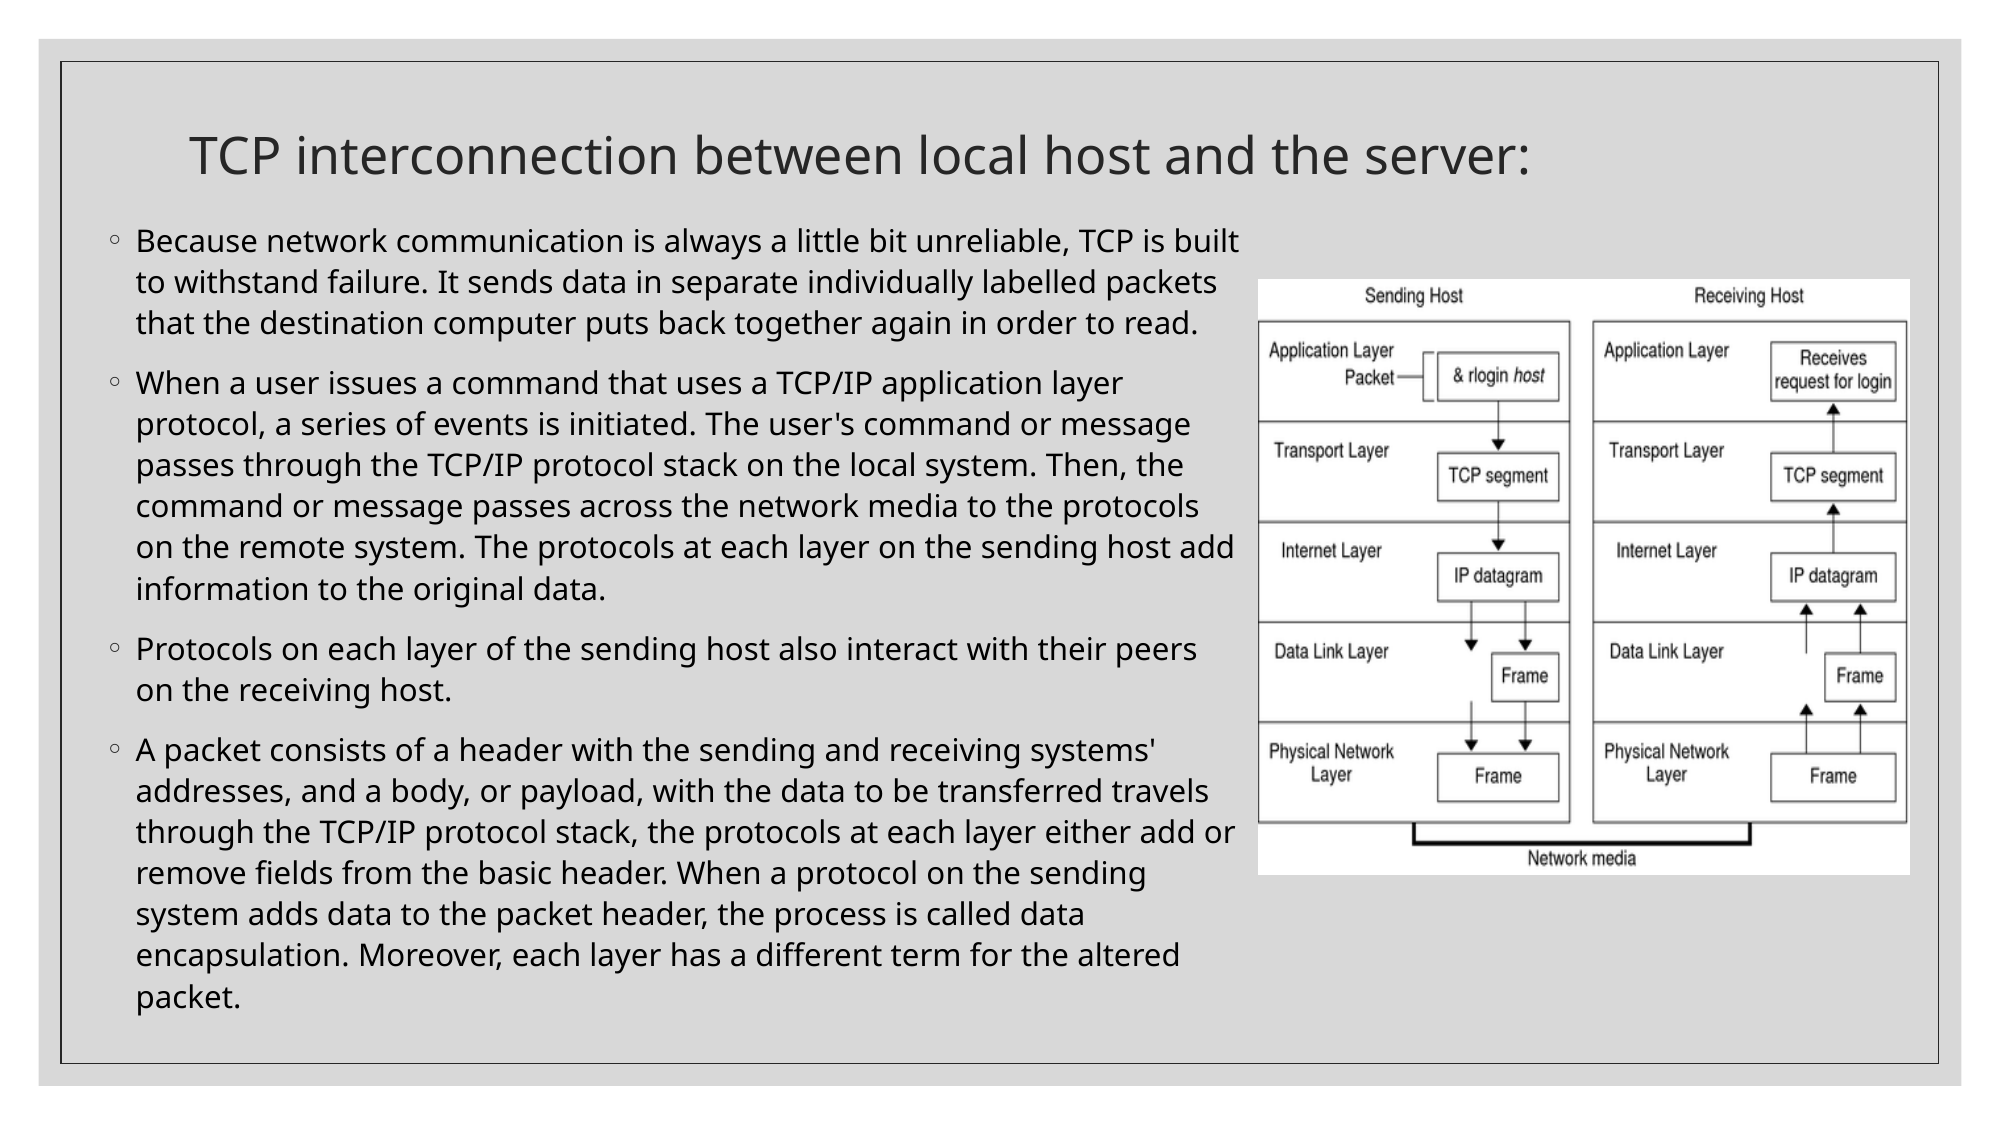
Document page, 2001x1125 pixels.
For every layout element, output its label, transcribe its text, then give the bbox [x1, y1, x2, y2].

list Because network communication is always a little bit unreliable, TCP is built to withstand failure. It sends data in separate individually labelled packets that the destination computer puts back together again in order to read. When a user issues a command that uses a TCP/IP application layer protocol, a series of events is initiated. The user's command or message passes through the TCP/IP protocol stack on the local system. Then, the command or message passes across the network media to the protocols on the remote system. The protocols at each layer on the sending host add information to the original data. Protocols on each layer of the sending host also interact with their peers on the receiving host. A packet consists of a header with the sending and receiving systems' addresses, and a body, or payload, with the data to be transferred travels through the TCP/IP protocol stack, the protocols at each layer either add or remove fields from the basic header. When a protocol on the sending system adds data to the packet header, the process is called data encapsulation. Moreover, each layer has a different term for the altered packet. [90, 209, 1259, 1040]
picture [1258, 279, 1910, 875]
title TCP interconnection between local host and the server: [174, 105, 1825, 210]
